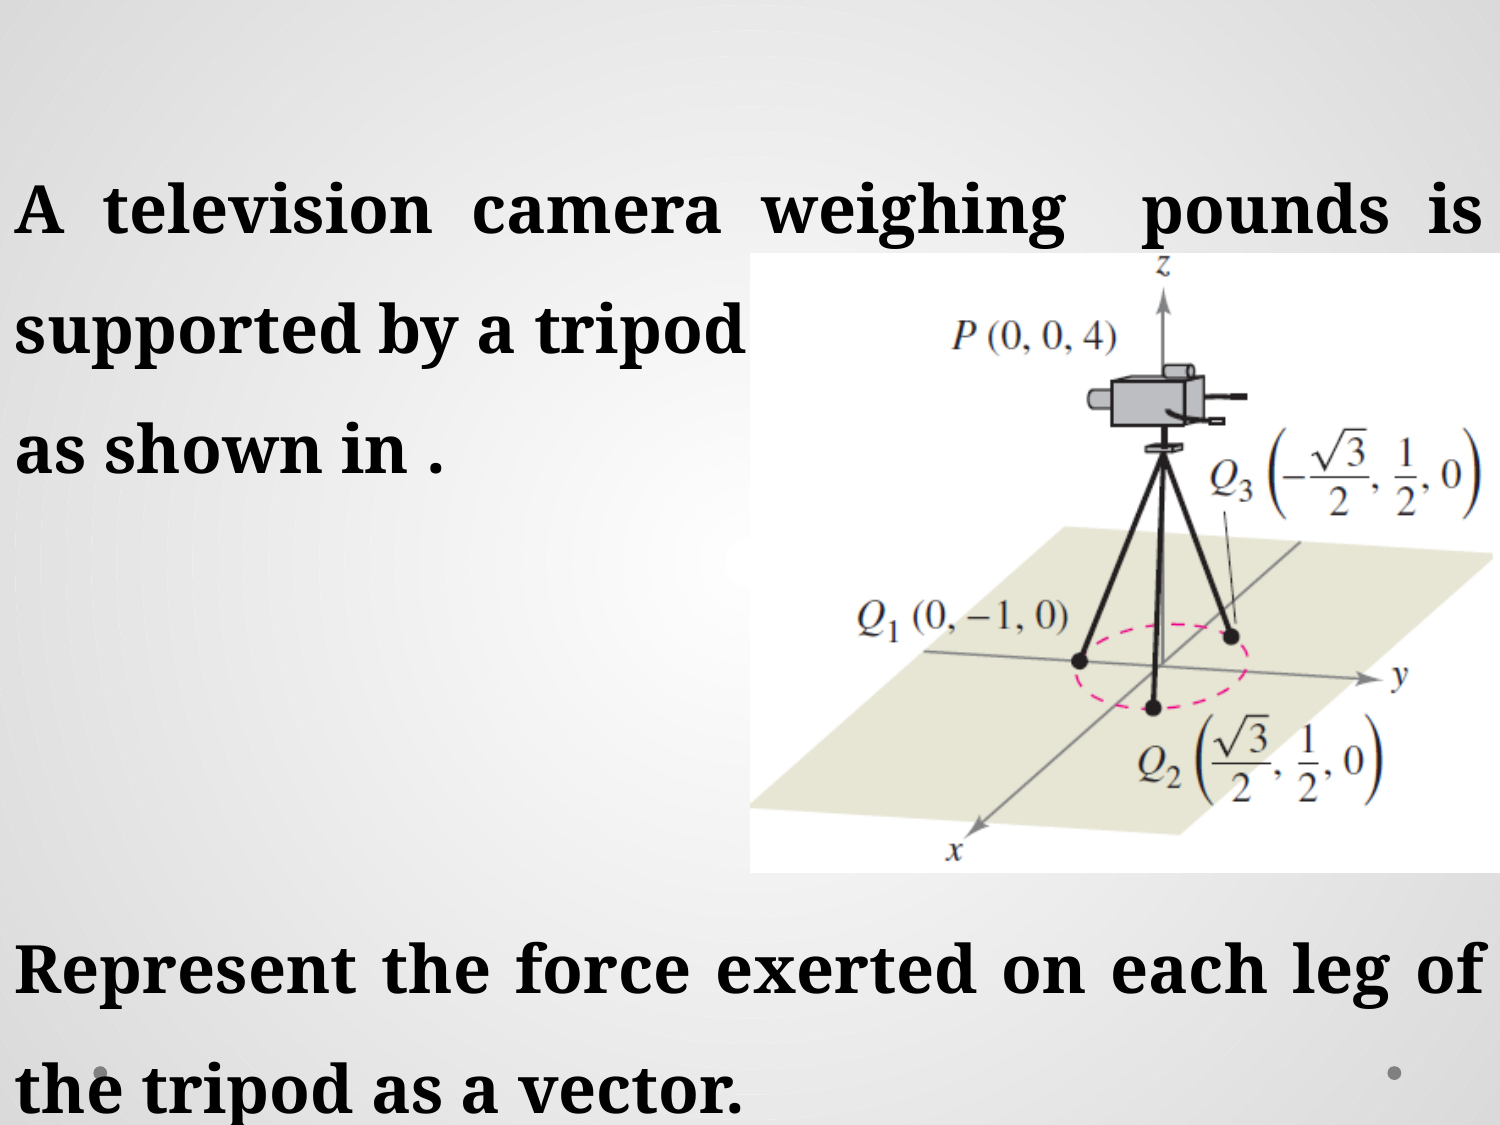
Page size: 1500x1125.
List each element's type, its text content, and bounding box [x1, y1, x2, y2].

text_box Represent the force exerted on each leg of the tripod as a vector. [0, 879, 1500, 1125]
picture [749, 252, 1500, 873]
